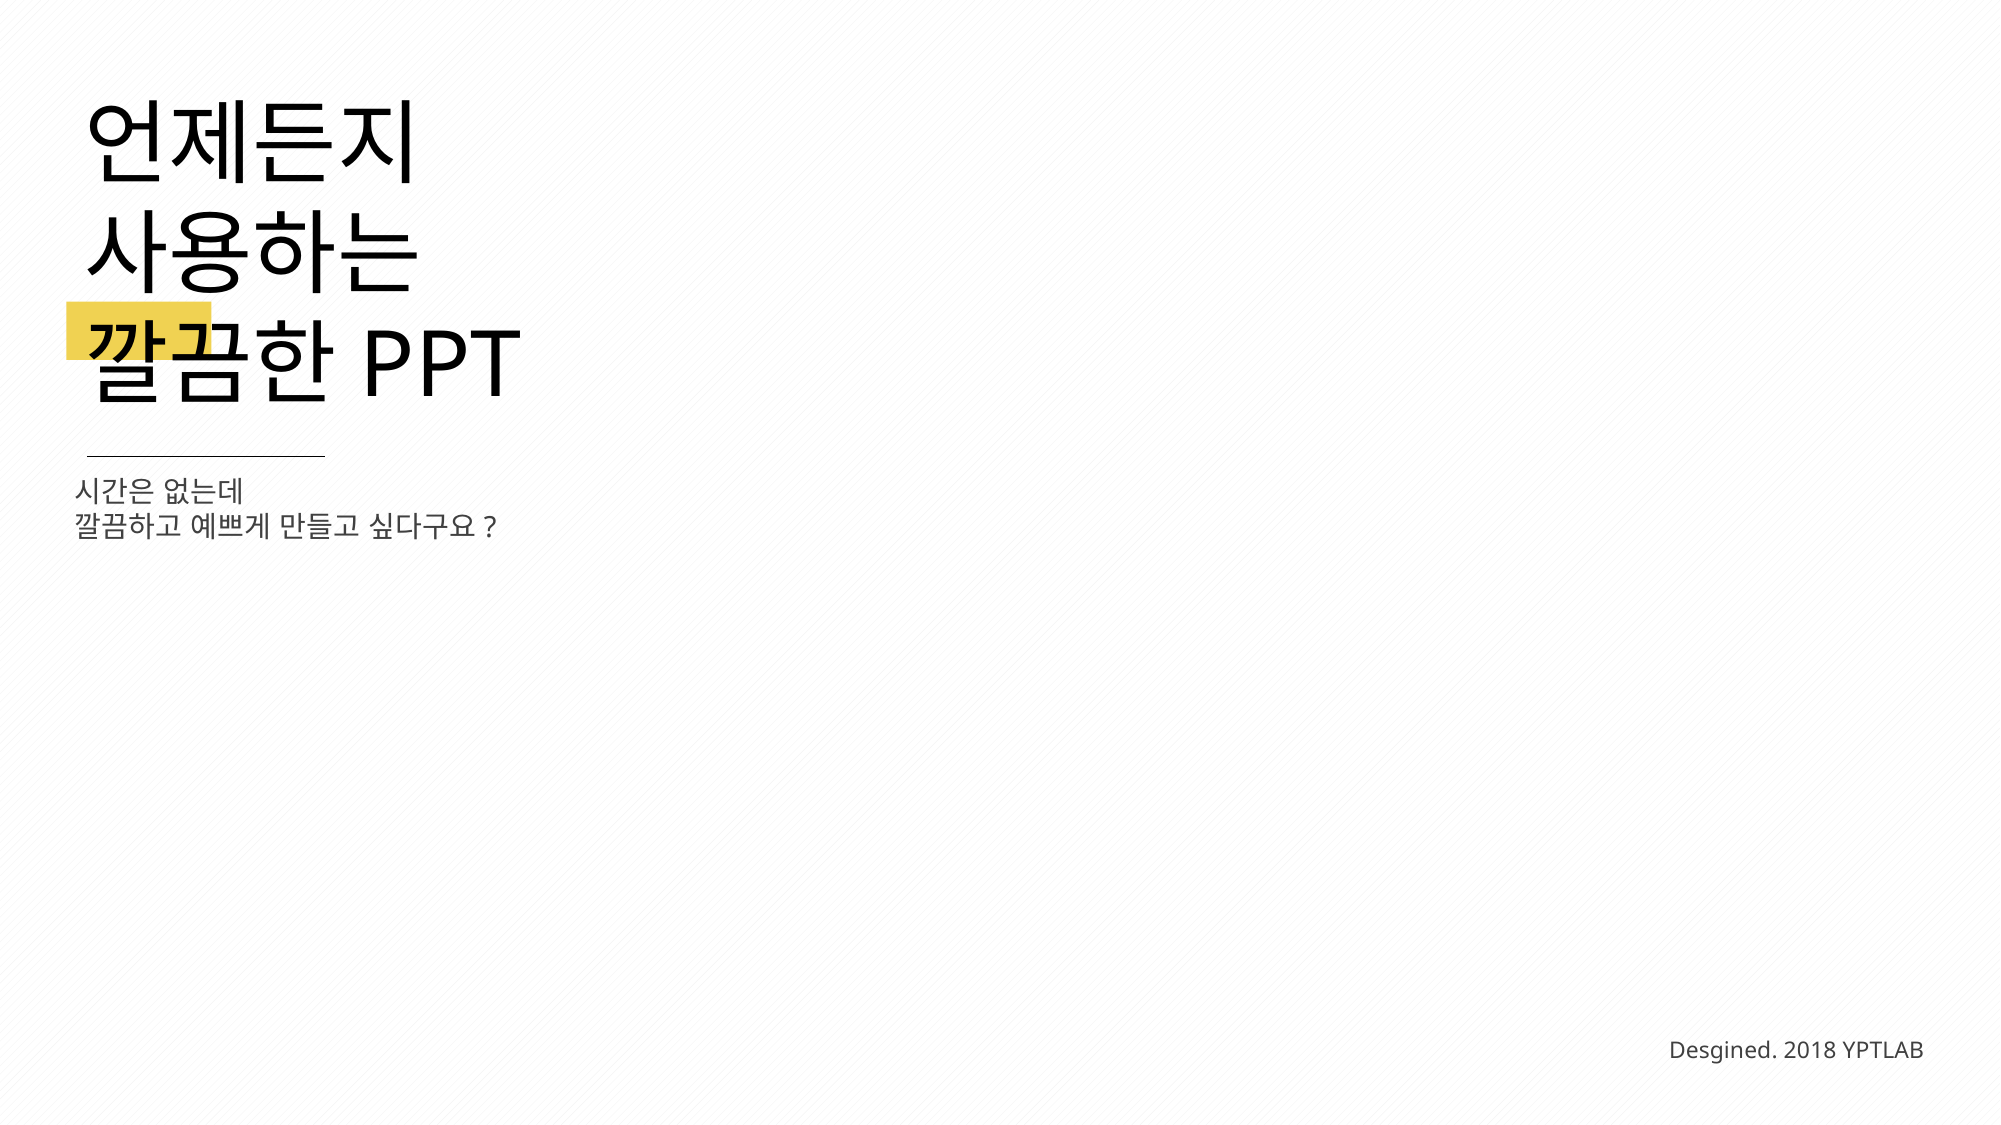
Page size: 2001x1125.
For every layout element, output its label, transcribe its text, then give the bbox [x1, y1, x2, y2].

text_box 언제든지 사용하는 깔끔한PPT [69, 77, 538, 423]
text_box [65, 301, 69, 361]
text_box Desgined. 2018 YPTLAB [1654, 1027, 1940, 1071]
text_box 시간은 없는데 깔끔하고 예쁘게 만들고 싶다구요? [59, 465, 512, 551]
